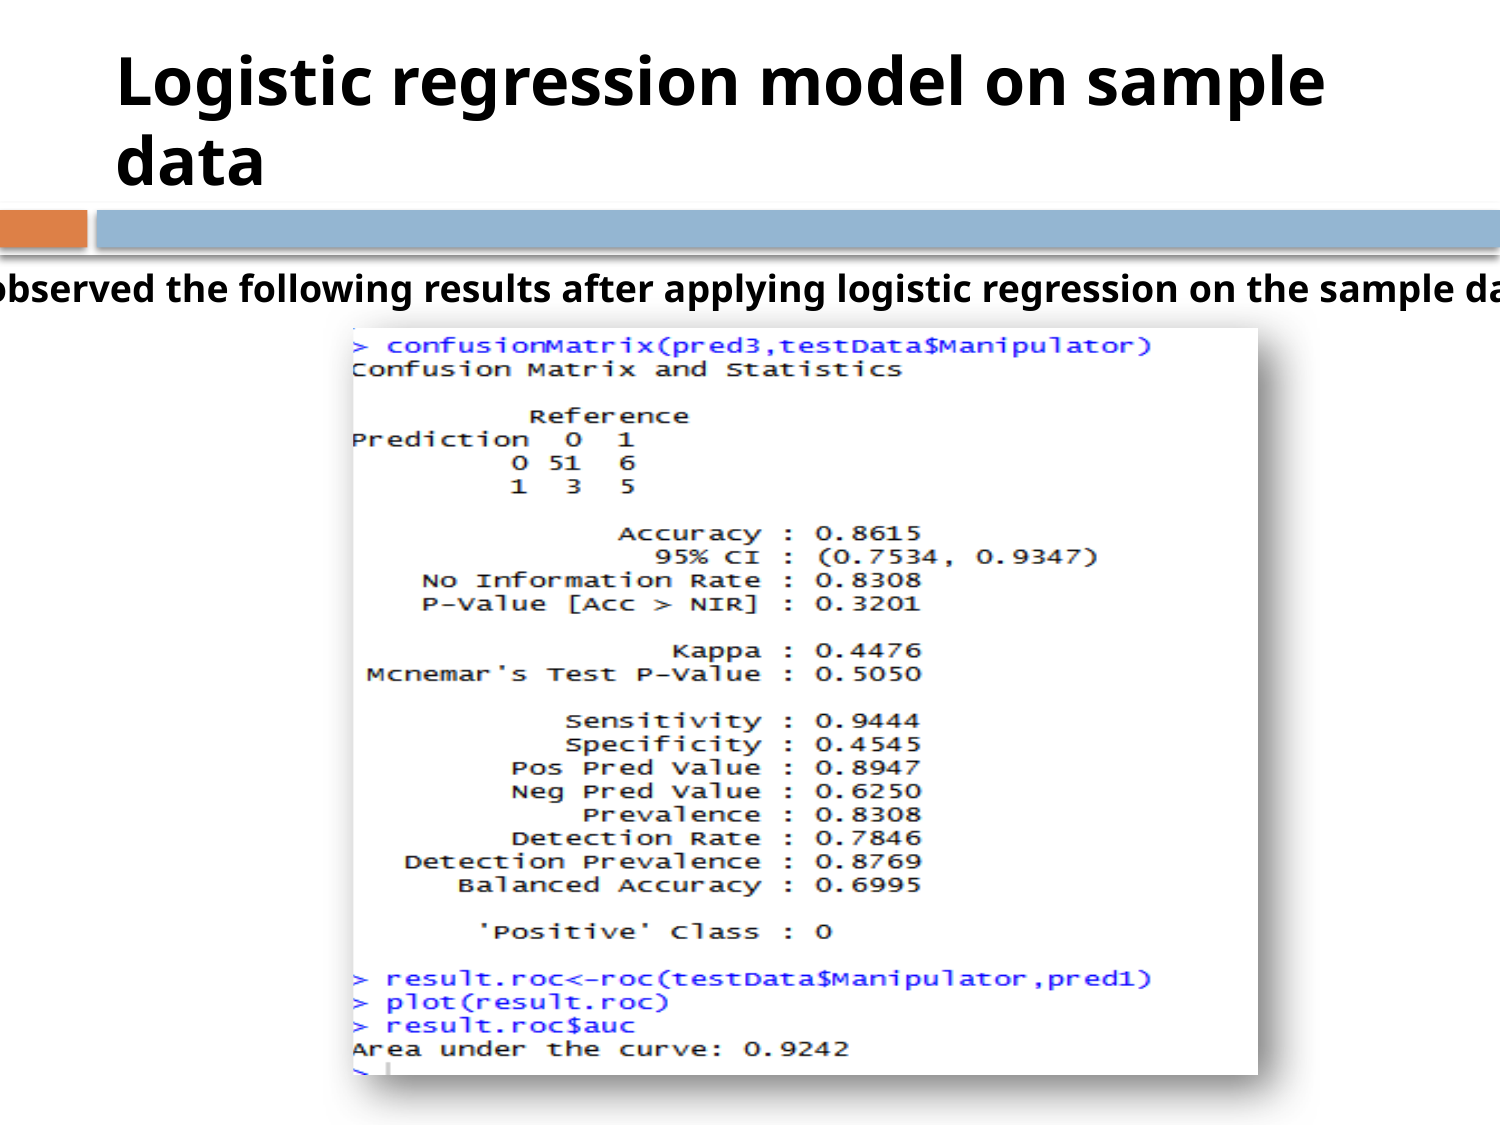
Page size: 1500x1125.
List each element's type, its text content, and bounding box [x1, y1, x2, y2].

title Logistic regression model on sample data [100, 37, 1438, 200]
text_box We observed the following results after applying logistic regression on the sample data: [0, 257, 1500, 318]
picture [353, 327, 1259, 1076]
